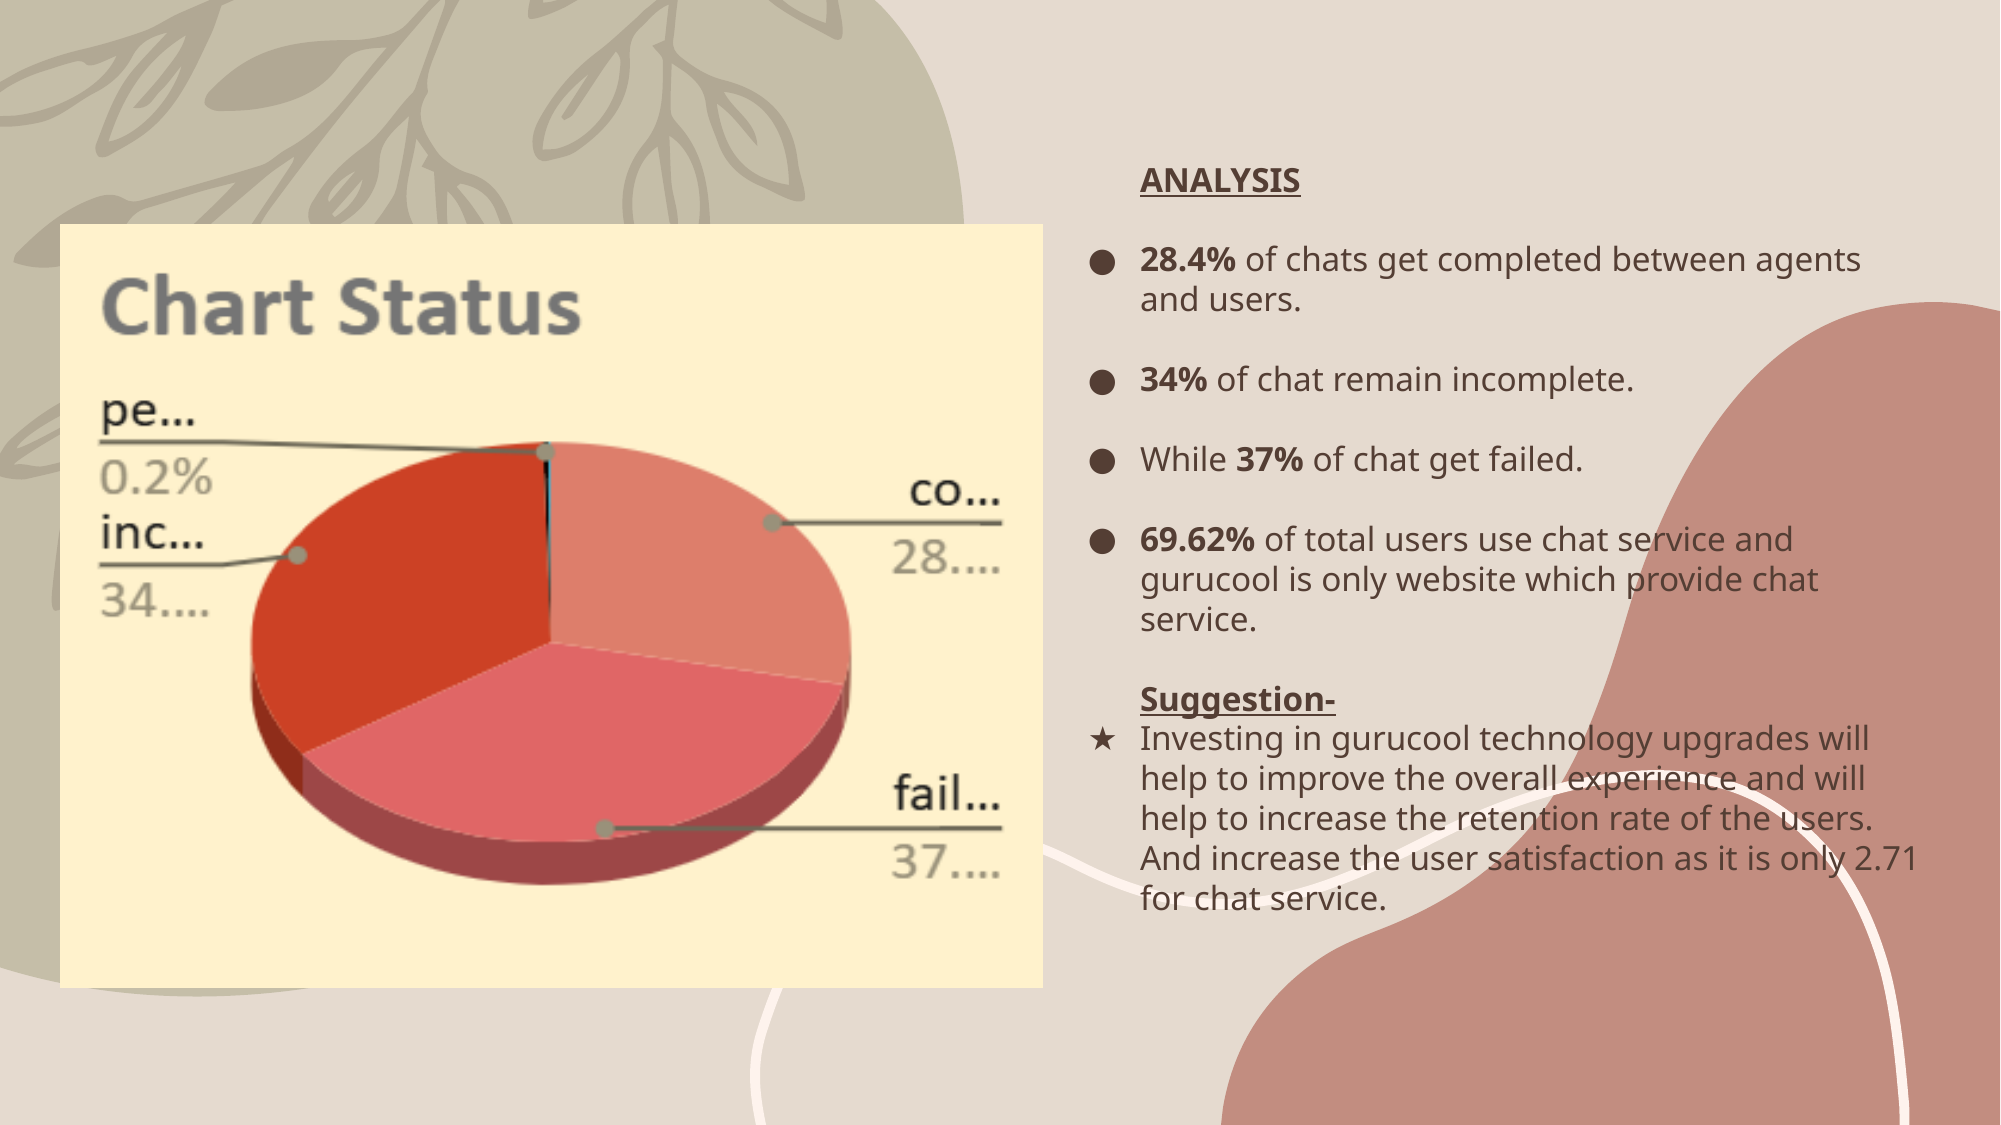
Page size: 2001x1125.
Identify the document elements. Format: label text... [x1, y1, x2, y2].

picture [59, 224, 1043, 988]
text_box ANALYSIS 28.4% of chats get completed between agents and users. 34% of chat remain incomplete. While 37% of chat get failed. 69.62% of total users use chat service and gurucool is only website which provide chat service. Suggestion- Investing in gurucool technology upgrades will help to improve the overall experience and will help to increase the retention rate of the users. And increase the user satisfaction as it is only 2.71 for chat service. [1050, 151, 1940, 965]
